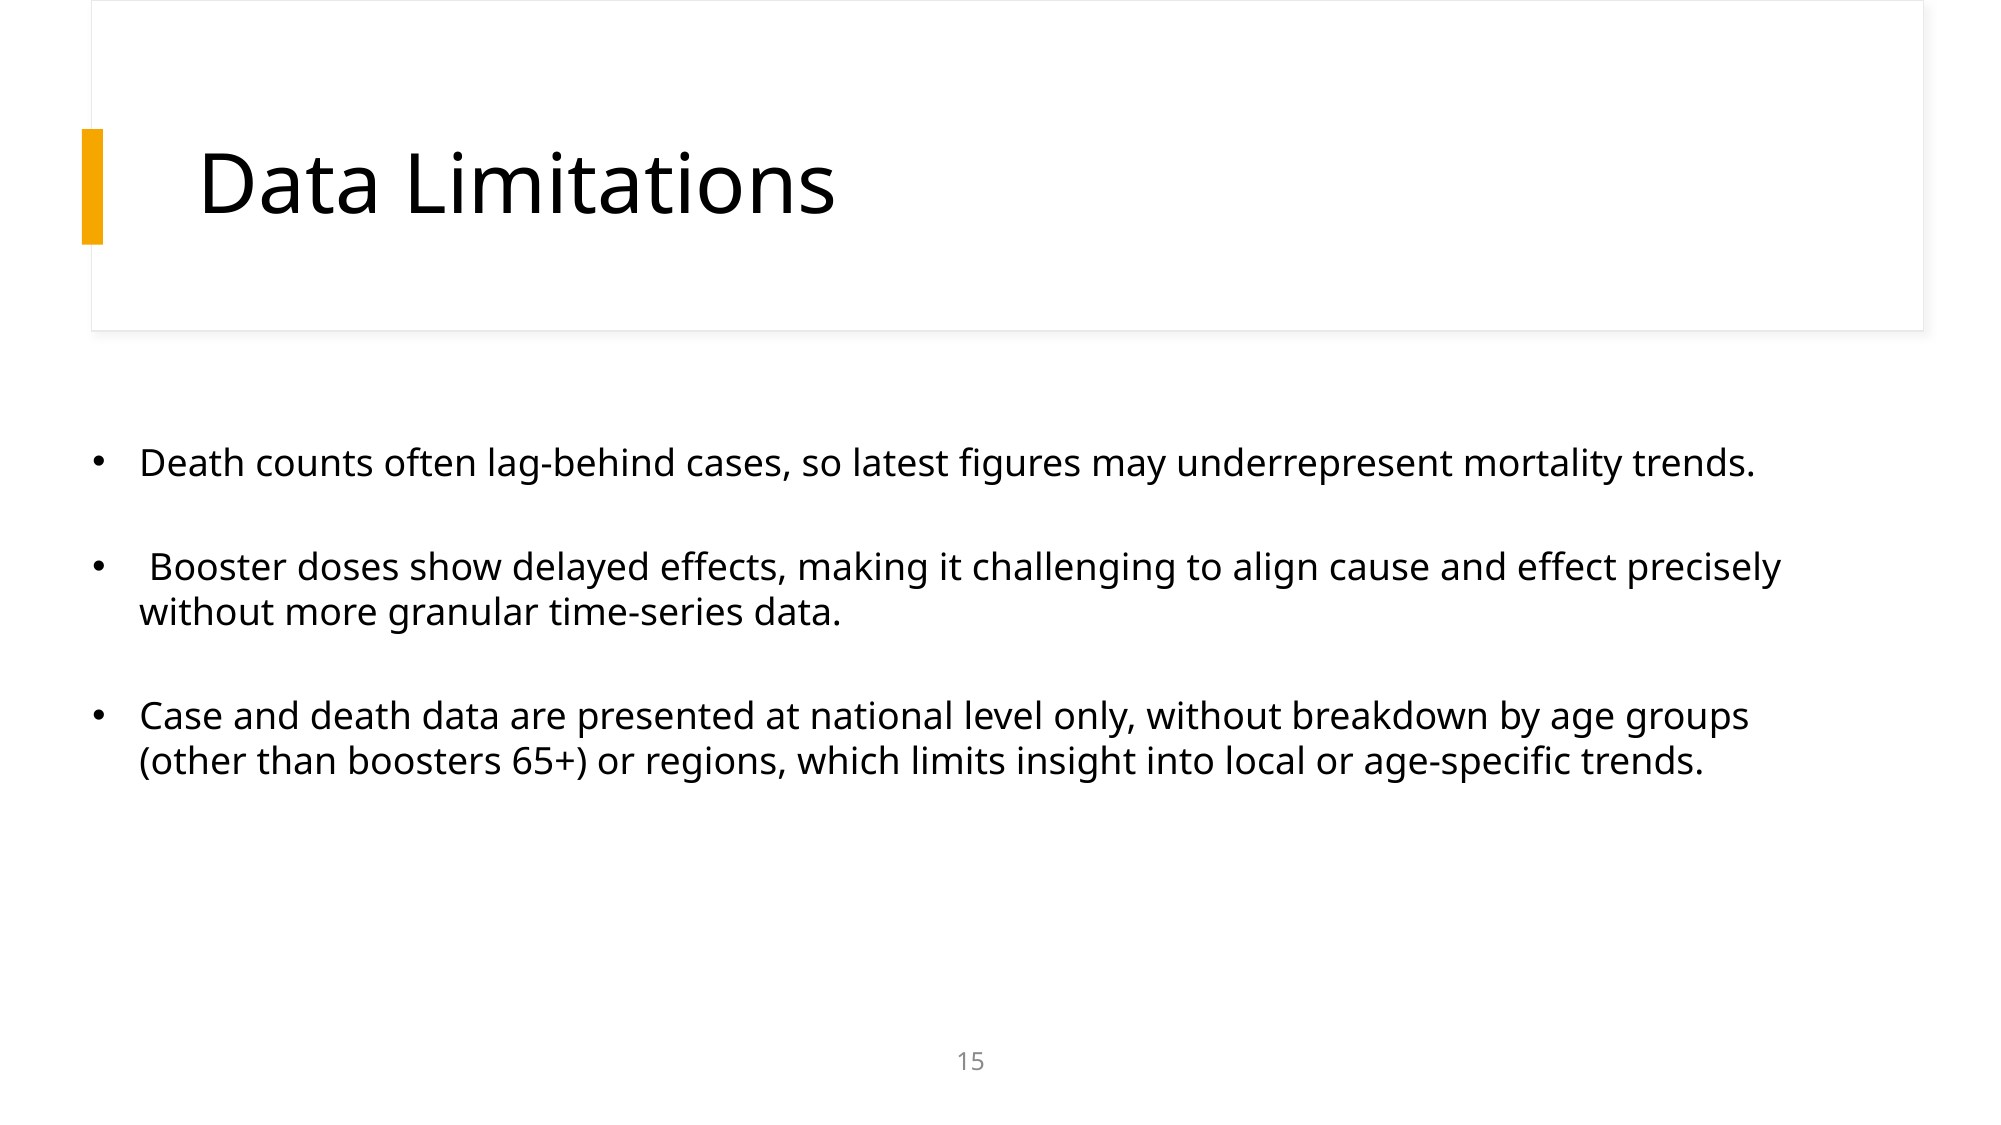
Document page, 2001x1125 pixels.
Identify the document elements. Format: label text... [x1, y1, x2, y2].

slide_number 15 [549, 1030, 1000, 1091]
title Data Limitations [183, 90, 1851, 284]
text_box Death counts often lag-behind cases, so latest figures may underrepresent mortality trends. [77, 431, 1923, 491]
text_box Case and death data are presented at national level only, without breakdown by age groups (other than boosters 65+) or regions, which limits insight into local or age-specific trends. [77, 684, 1851, 790]
text_box Booster doses show delayed effects, making it challenging to align cause and effect precisely without more granular time-series data. [77, 535, 1923, 641]
